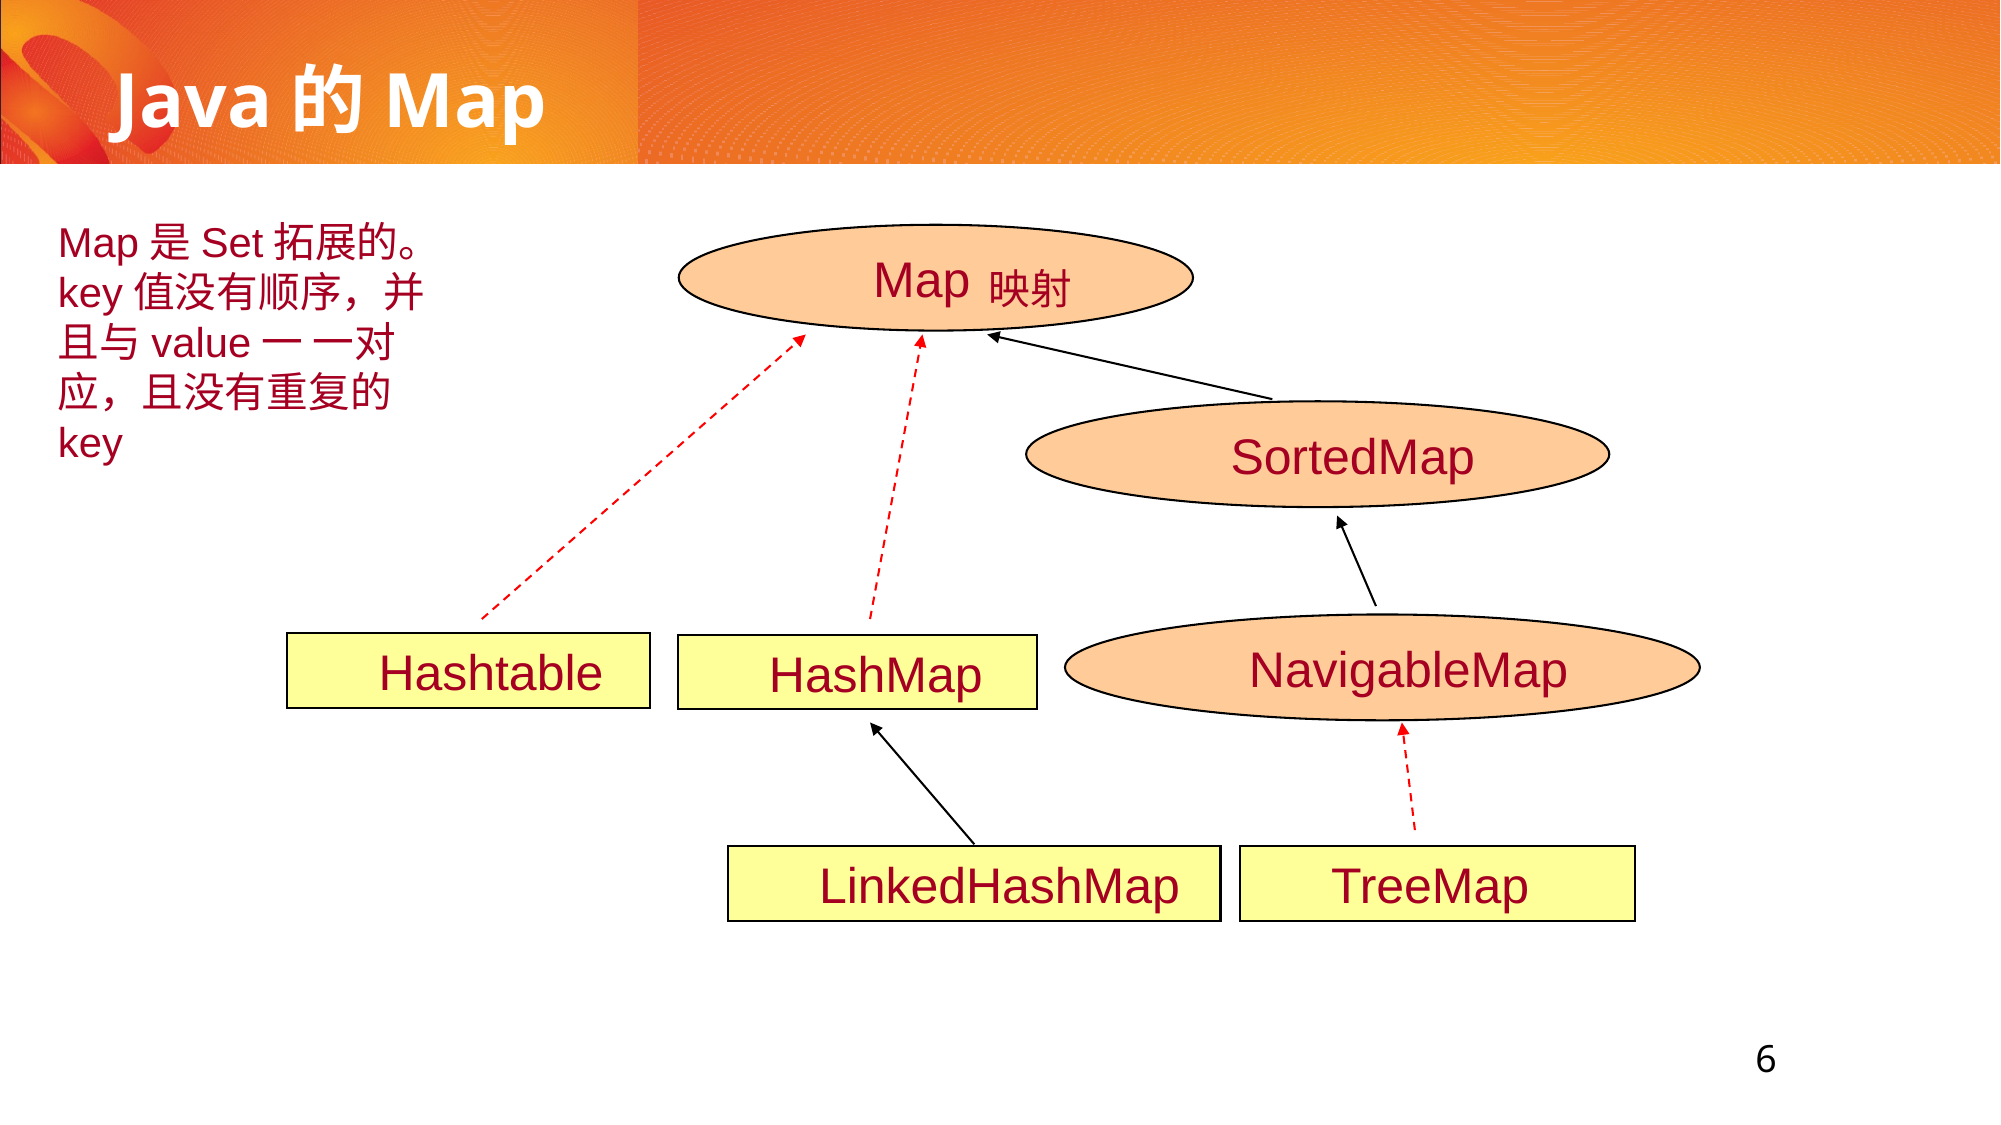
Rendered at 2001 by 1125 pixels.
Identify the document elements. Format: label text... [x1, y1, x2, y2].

picture [0, 0, 2000, 164]
text_box Map是Set拓展的。 key值没有顺序，并且与value一 一对应，且没有重复的key [43, 208, 482, 473]
title Java的Map [99, 45, 1900, 167]
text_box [287, 222, 1701, 923]
